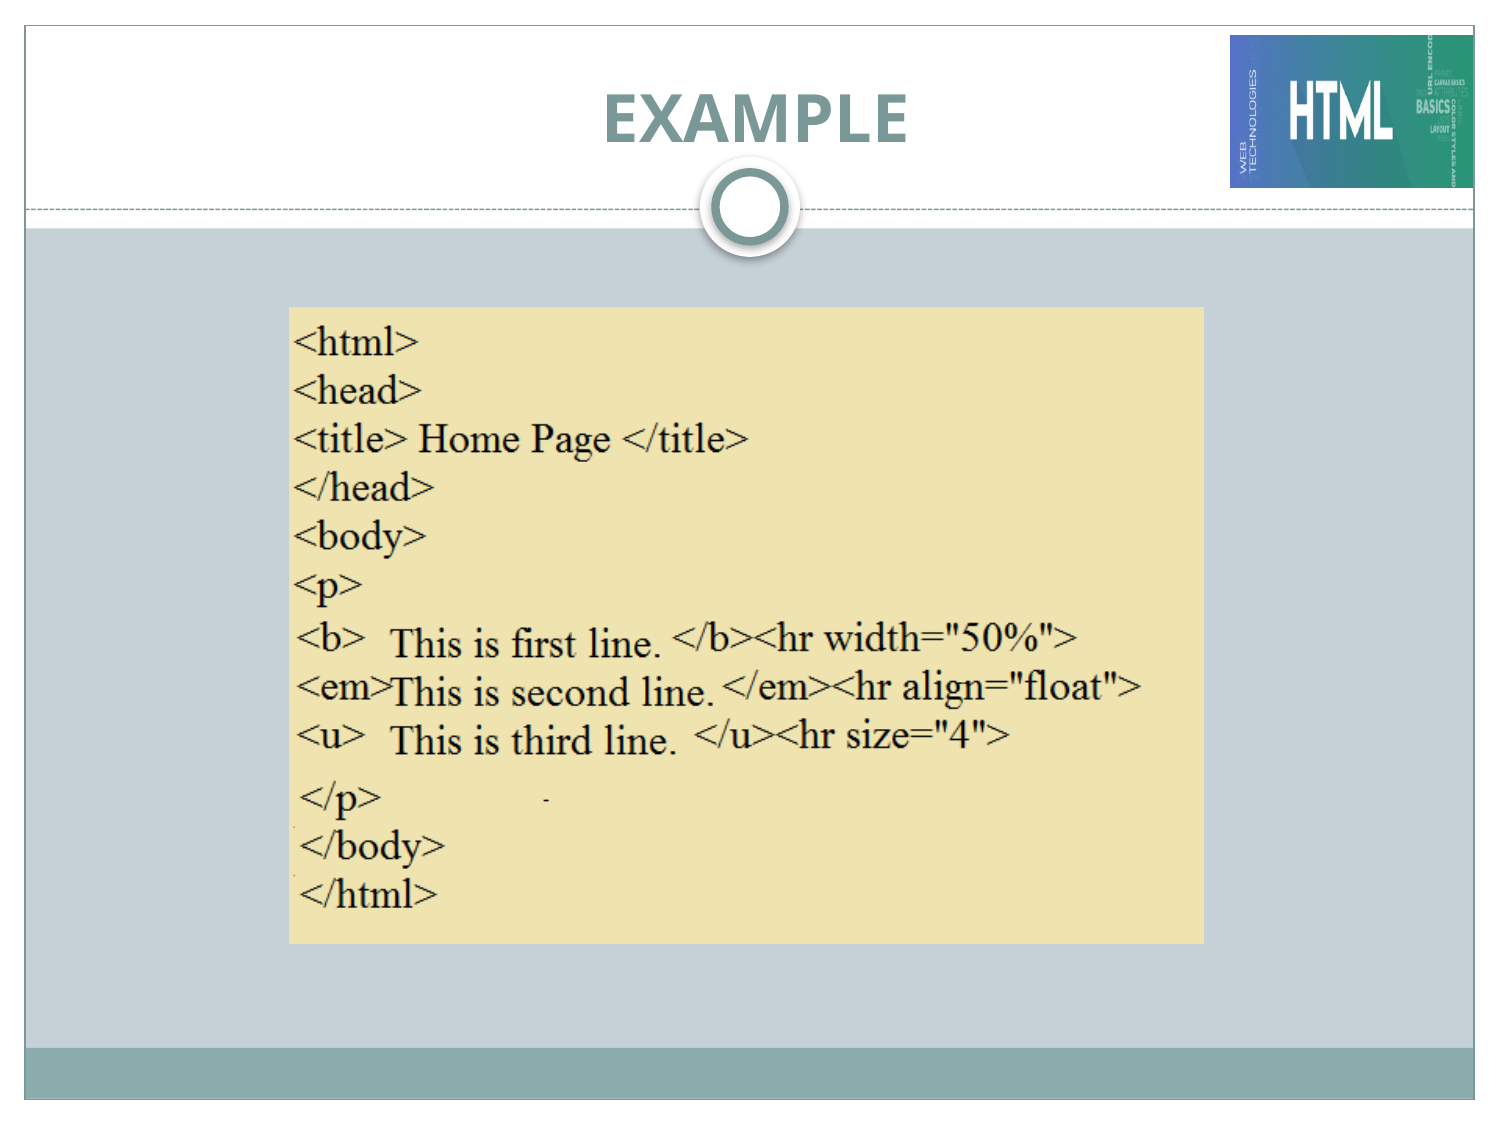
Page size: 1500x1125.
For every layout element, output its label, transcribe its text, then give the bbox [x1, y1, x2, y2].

text_box [328, 0, 1207, 155]
title EXAMPLE [46, 23, 1447, 164]
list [289, 307, 1205, 944]
picture [1230, 34, 1473, 188]
